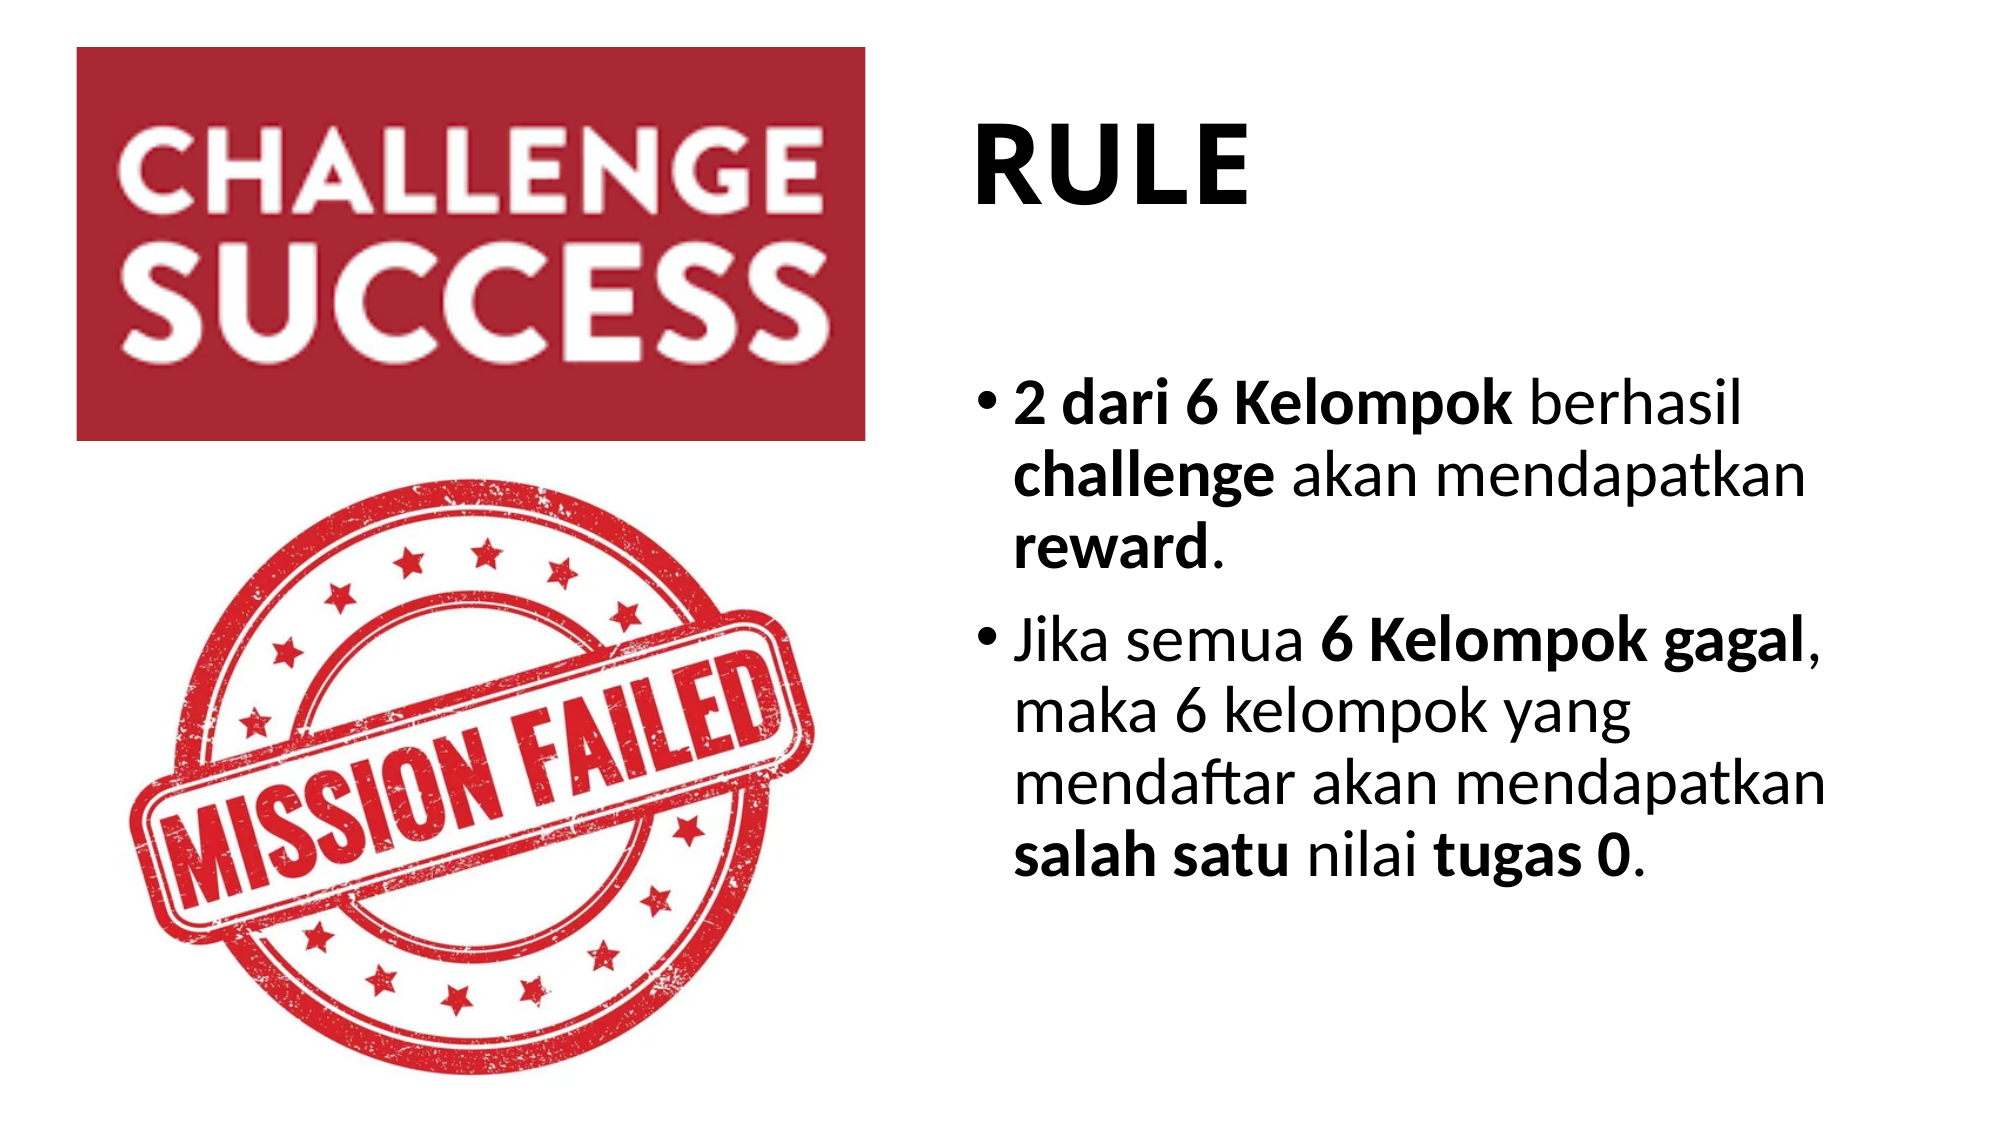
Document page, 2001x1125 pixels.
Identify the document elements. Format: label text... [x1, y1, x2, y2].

picture [76, 47, 866, 441]
picture [118, 469, 823, 1090]
title RULE [953, 59, 1863, 278]
list 2 dari 6 Kelompok berhasil challenge akan mendapatkan reward. Jika semua 6 Kelompok gagal, maka 6 kelompok yang mendaftar akan mendapatkan salah satu nilai tugas 0. [960, 359, 1871, 933]
